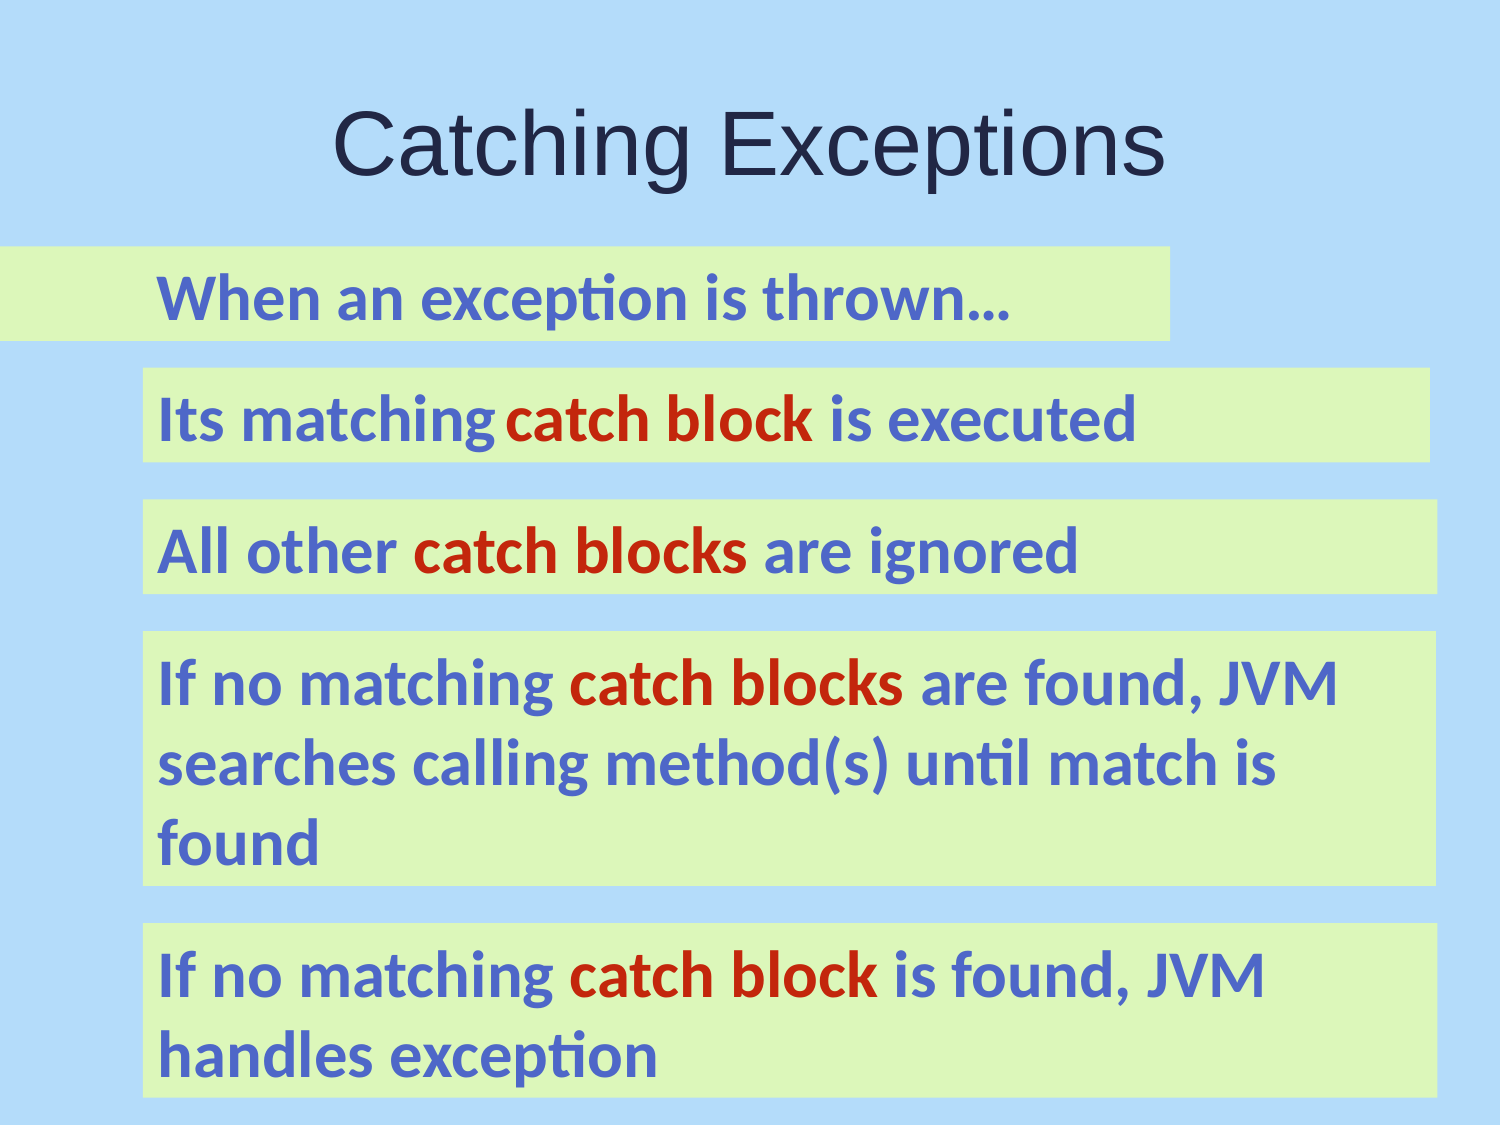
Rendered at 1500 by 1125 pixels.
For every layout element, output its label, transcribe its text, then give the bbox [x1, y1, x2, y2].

text_box When an exception is thrown… [0, 246, 1171, 341]
text_box If no matching catch blocks are found, JVM searches calling method(s) until match is found [142, 631, 1436, 886]
text_box All other catch blocks are ignored [142, 499, 1438, 595]
text_box If no matching catch block is found, JVM handles exception [142, 923, 1438, 1098]
title Catching Exceptions [75, 45, 1425, 233]
text_box Its matching catch block is executed [142, 367, 1430, 463]
